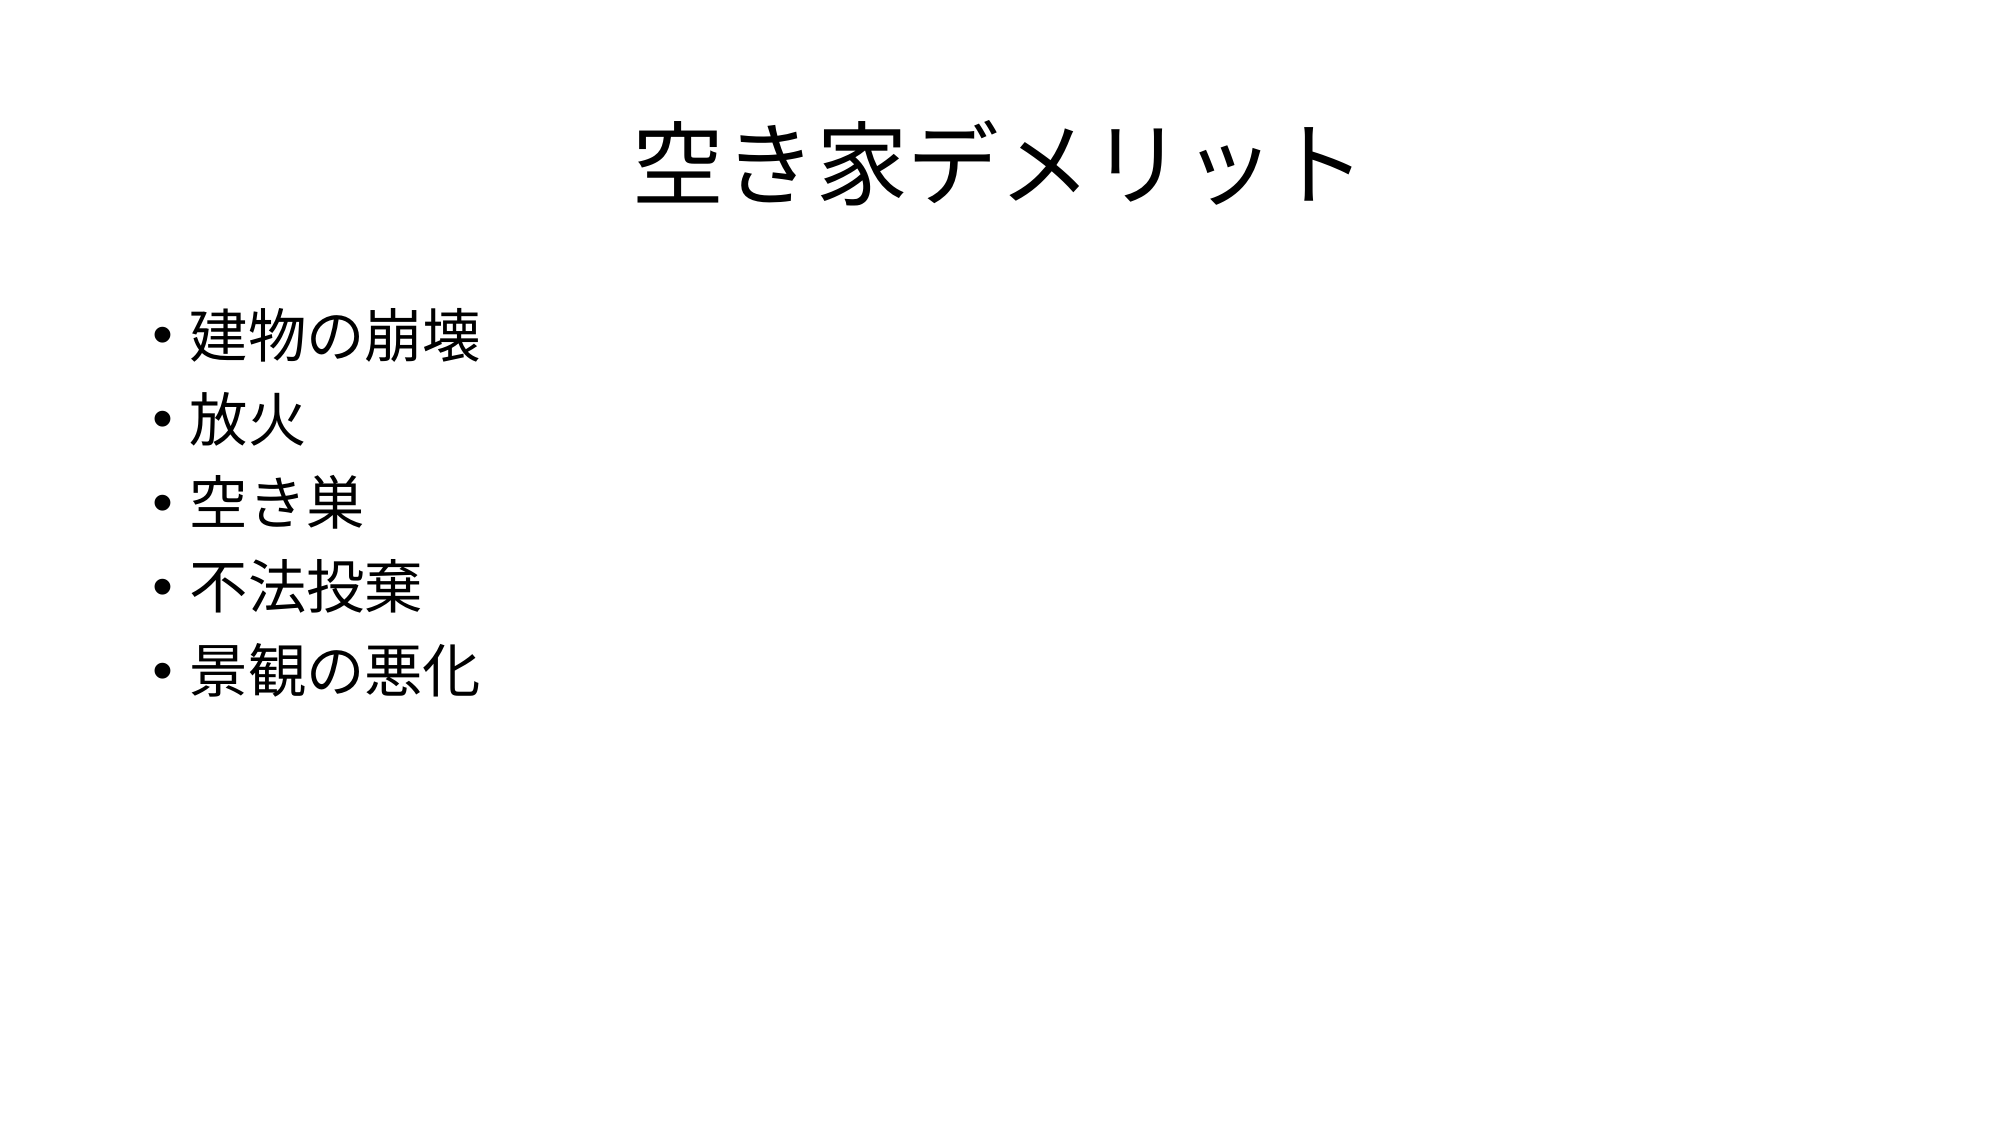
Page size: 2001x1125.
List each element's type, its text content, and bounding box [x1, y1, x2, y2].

list 建物の崩壊 放火 空き巣 不法投棄 景観の悪化 [137, 299, 1863, 1014]
title 空き家デメリット [137, 59, 1863, 278]
